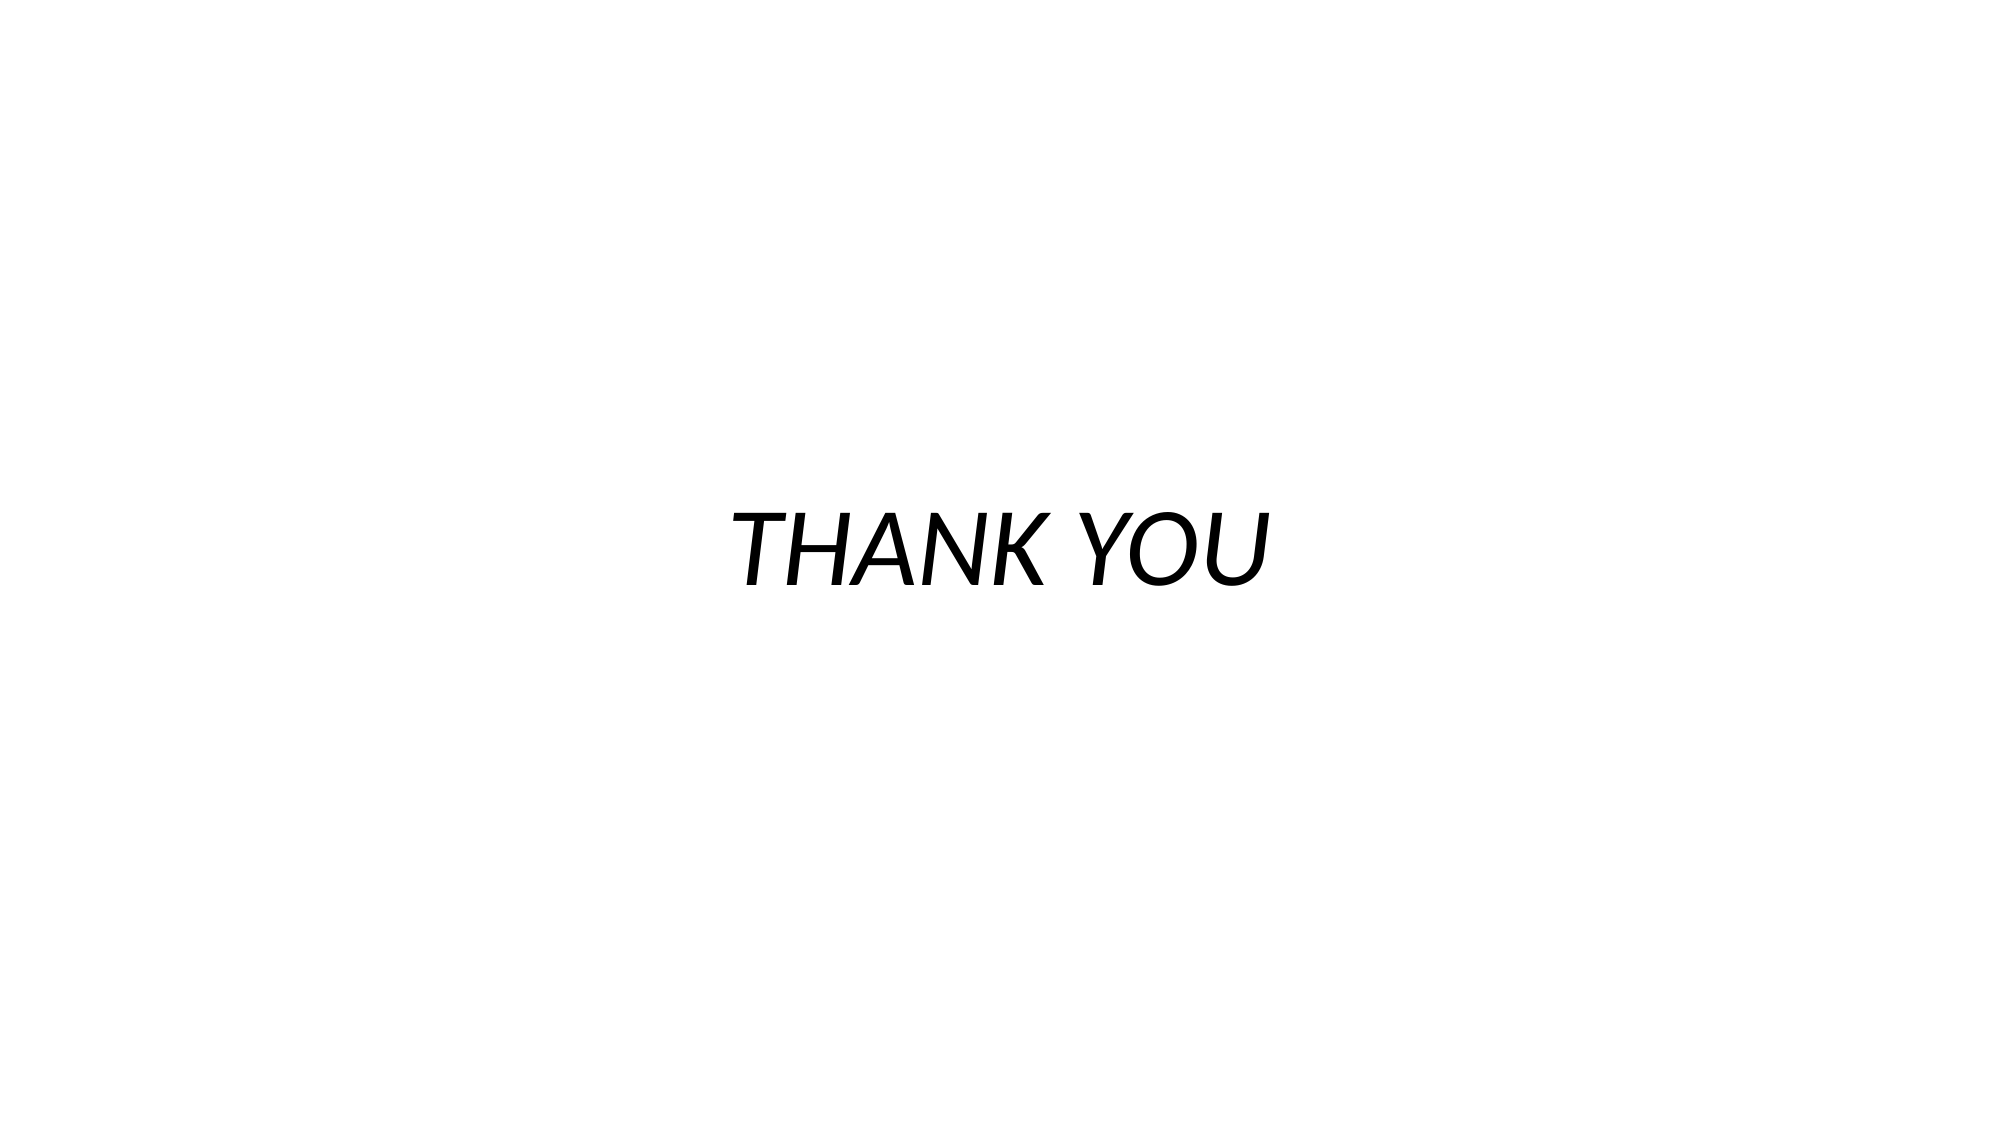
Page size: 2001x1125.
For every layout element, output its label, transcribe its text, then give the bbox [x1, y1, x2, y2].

list THANK YOU [137, 324, 1863, 1039]
